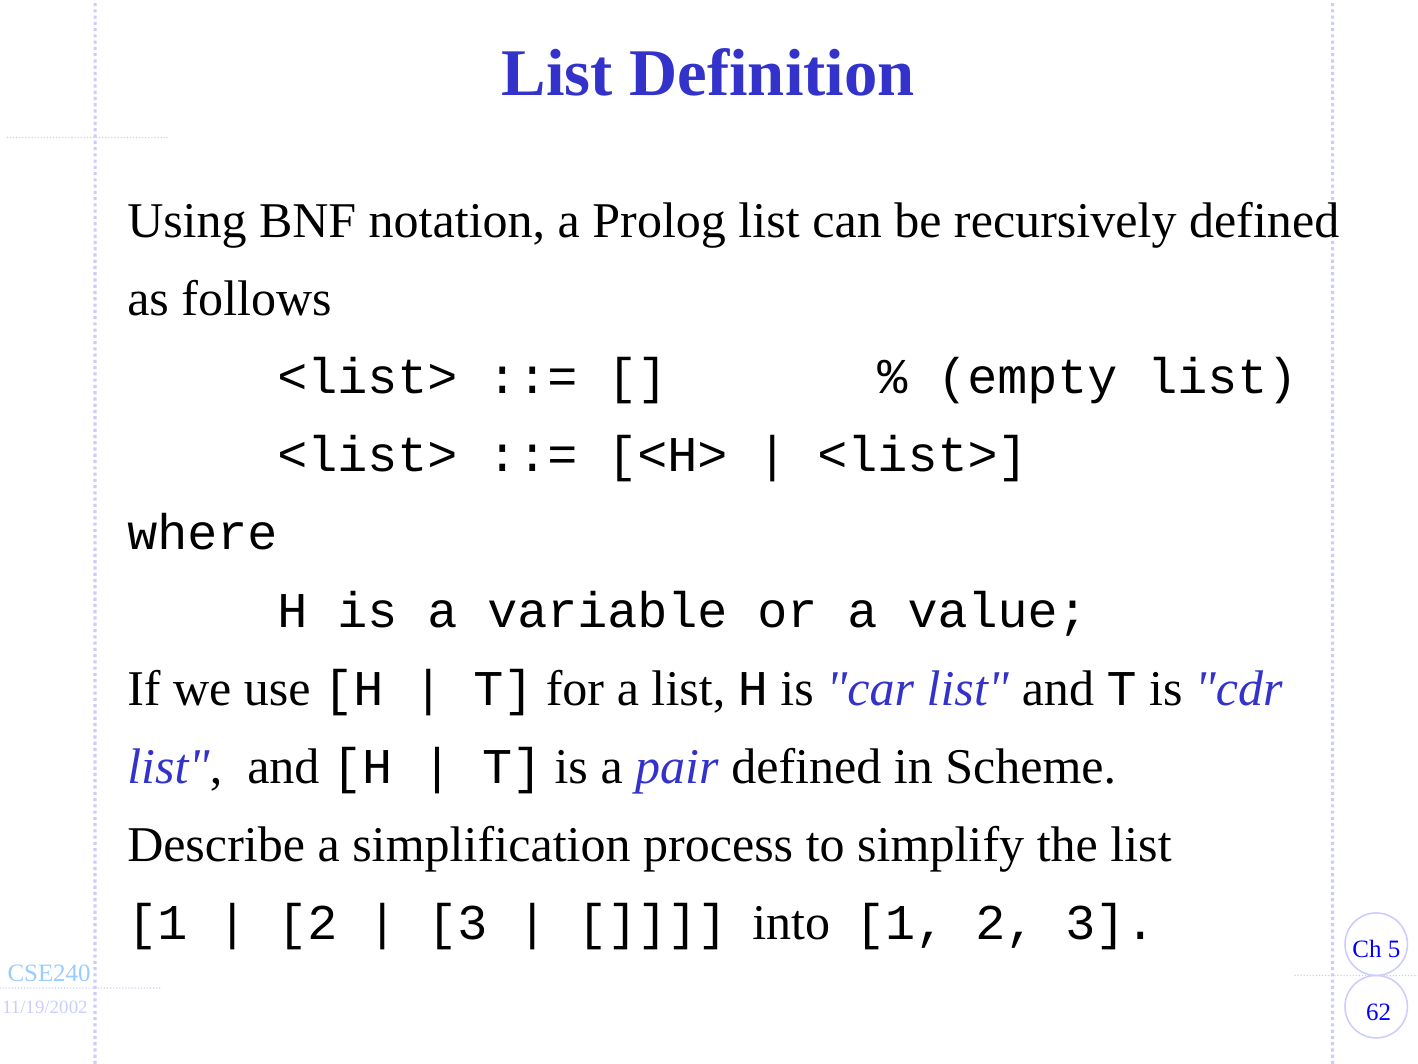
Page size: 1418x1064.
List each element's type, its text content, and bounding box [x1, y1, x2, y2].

text_box List Definition [104, 24, 1313, 125]
text_box Using BNF notation, a Prolog list can be recursively defined as follows <list> ::= [] % (empty list) <list> ::= [<H> | <list>] where H is a variable or a value; If we use [H | T] for a list, H is "car list" and T is "cdr list", and [H | T] is a pair defined in Scheme. Describe a simplification process to simplify the list [1 | [2 | [3 | []]]] into [1, 2, 3]. [112, 162, 1363, 957]
